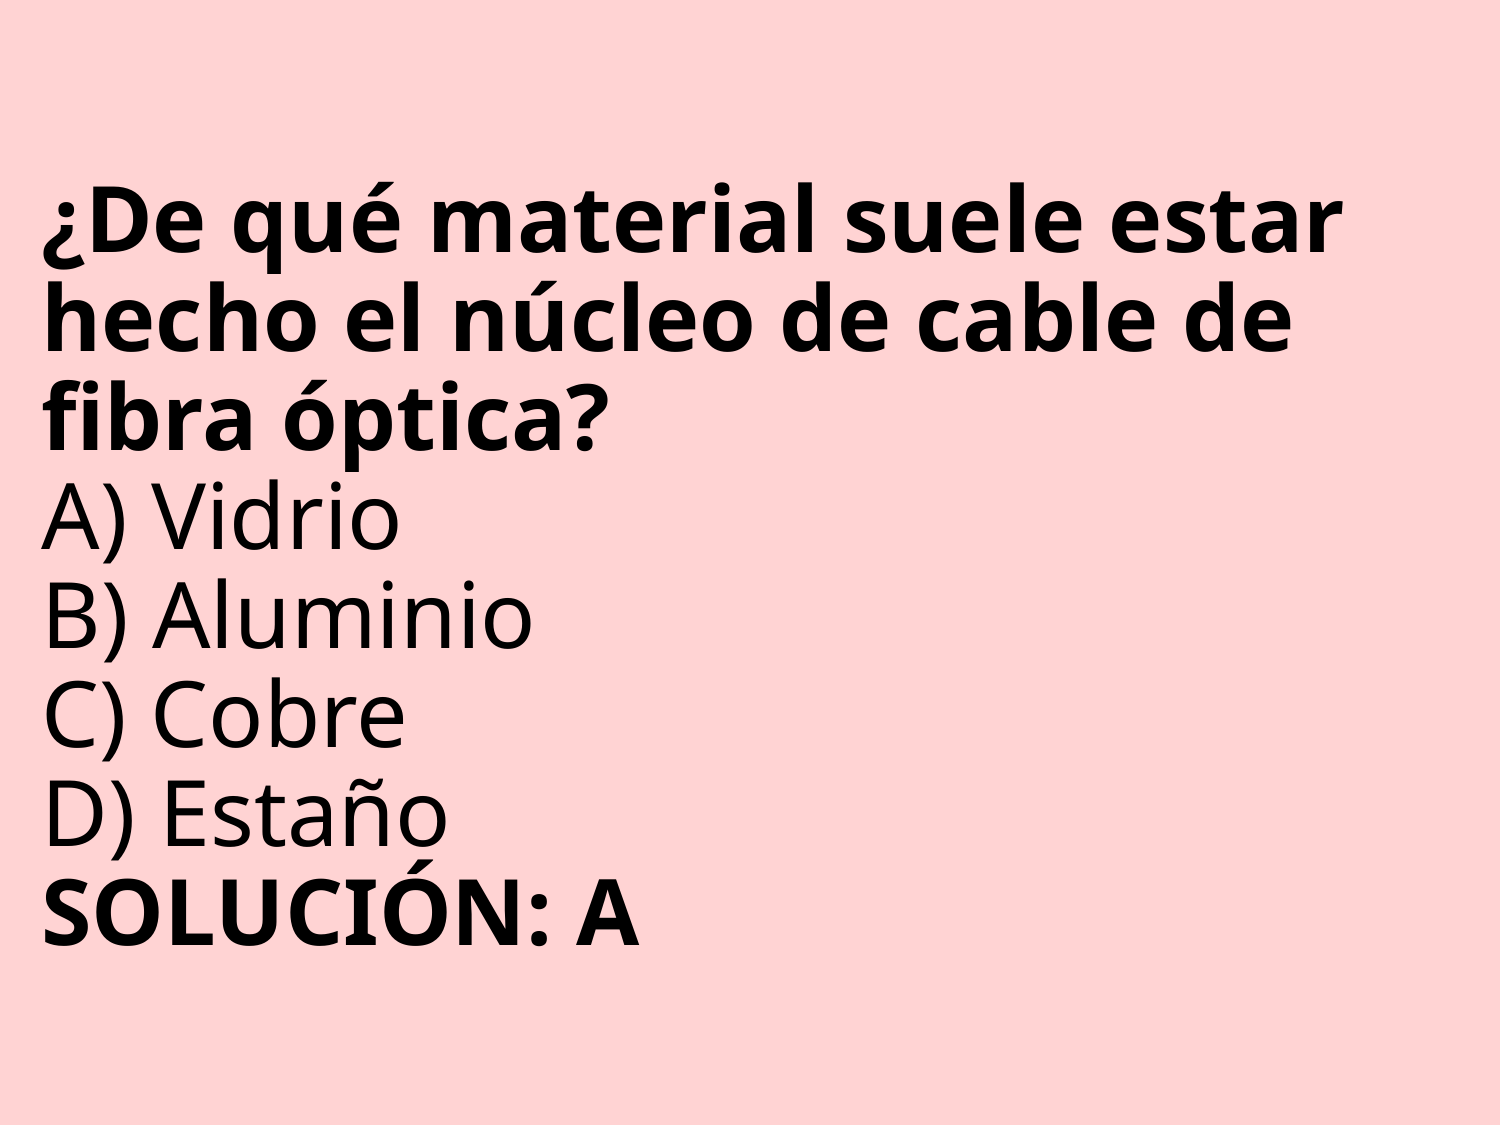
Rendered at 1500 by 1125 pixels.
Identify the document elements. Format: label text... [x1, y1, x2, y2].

title ¿De qué material suele estar hecho el núcleo de cable de fibra óptica? A) Vidrio B) Aluminio C) Cobre D) Estaño SOLUCIÓN: A [26, 166, 1469, 960]
